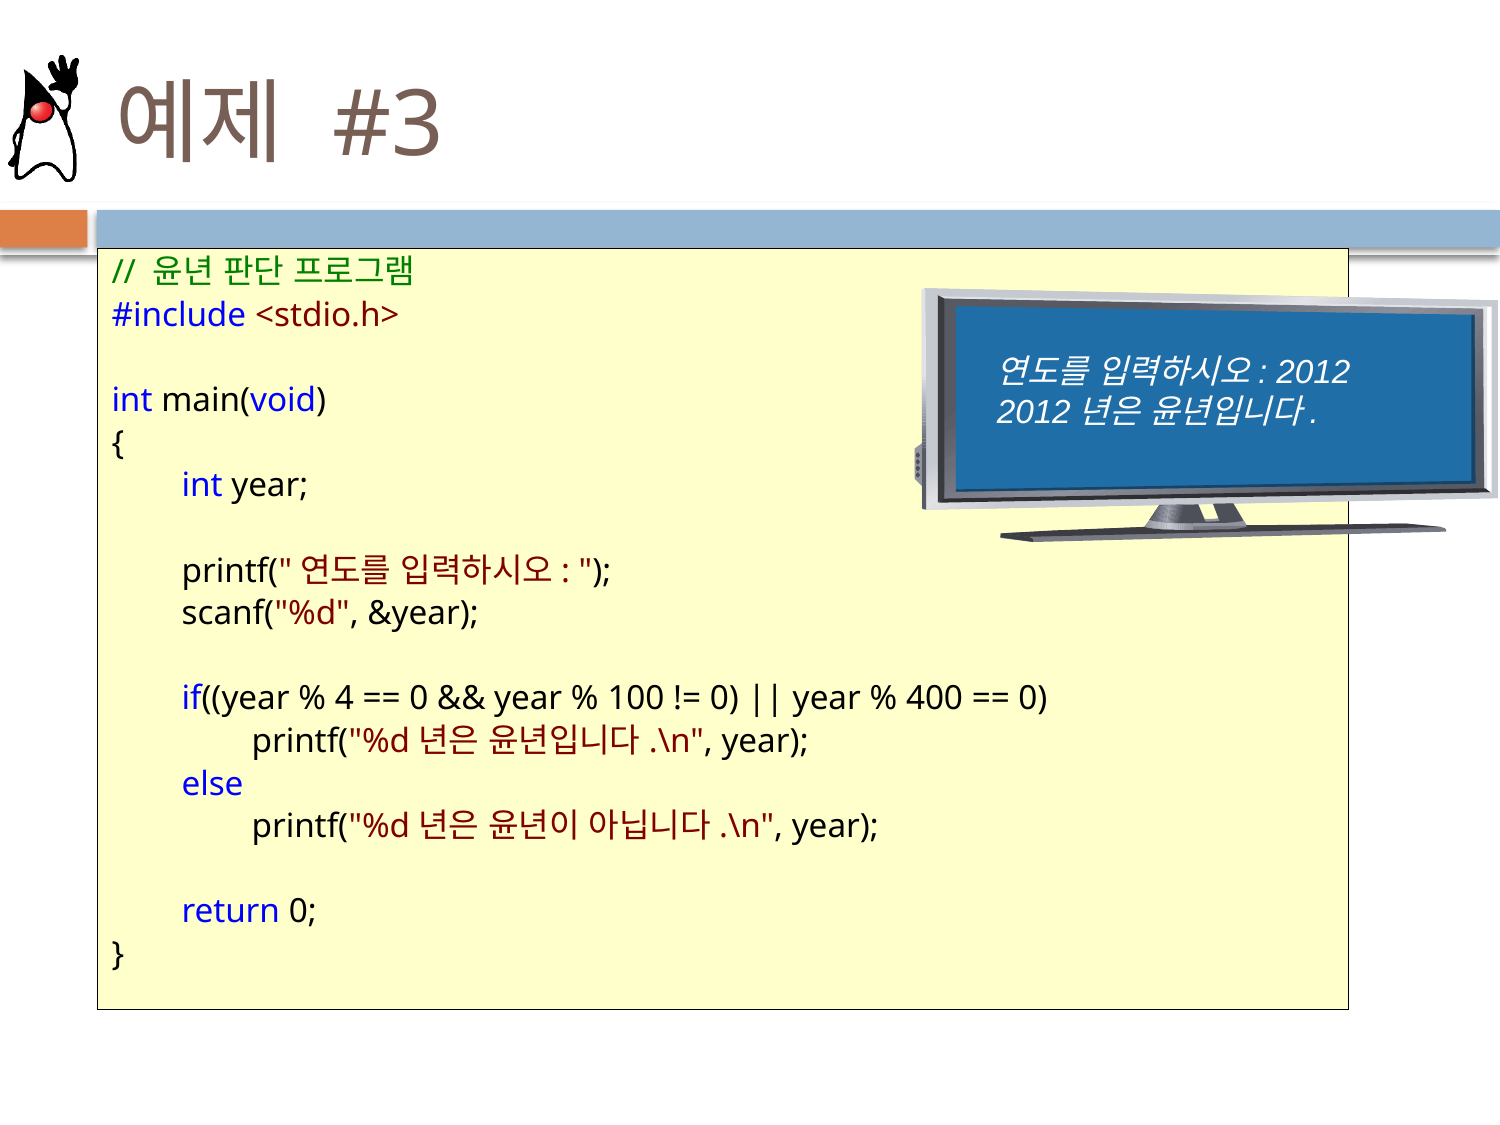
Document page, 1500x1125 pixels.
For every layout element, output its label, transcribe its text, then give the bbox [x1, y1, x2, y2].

text_box // 윤년 판단 프로그램 #include <stdio.h> int main(void) { int year; printf("연도를 입력하시오: "); scanf("%d", &year); if((year % 4 == 0 && year % 100 != 0) || year % 400 == 0) printf("%d년은 윤년입니다.\n", year); else printf("%d년은 윤년이 아닙니다.\n", year); return 0; } [96, 247, 1349, 1009]
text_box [912, 286, 1500, 544]
picture [8, 55, 79, 182]
title 예제 #3 [100, 37, 1438, 200]
